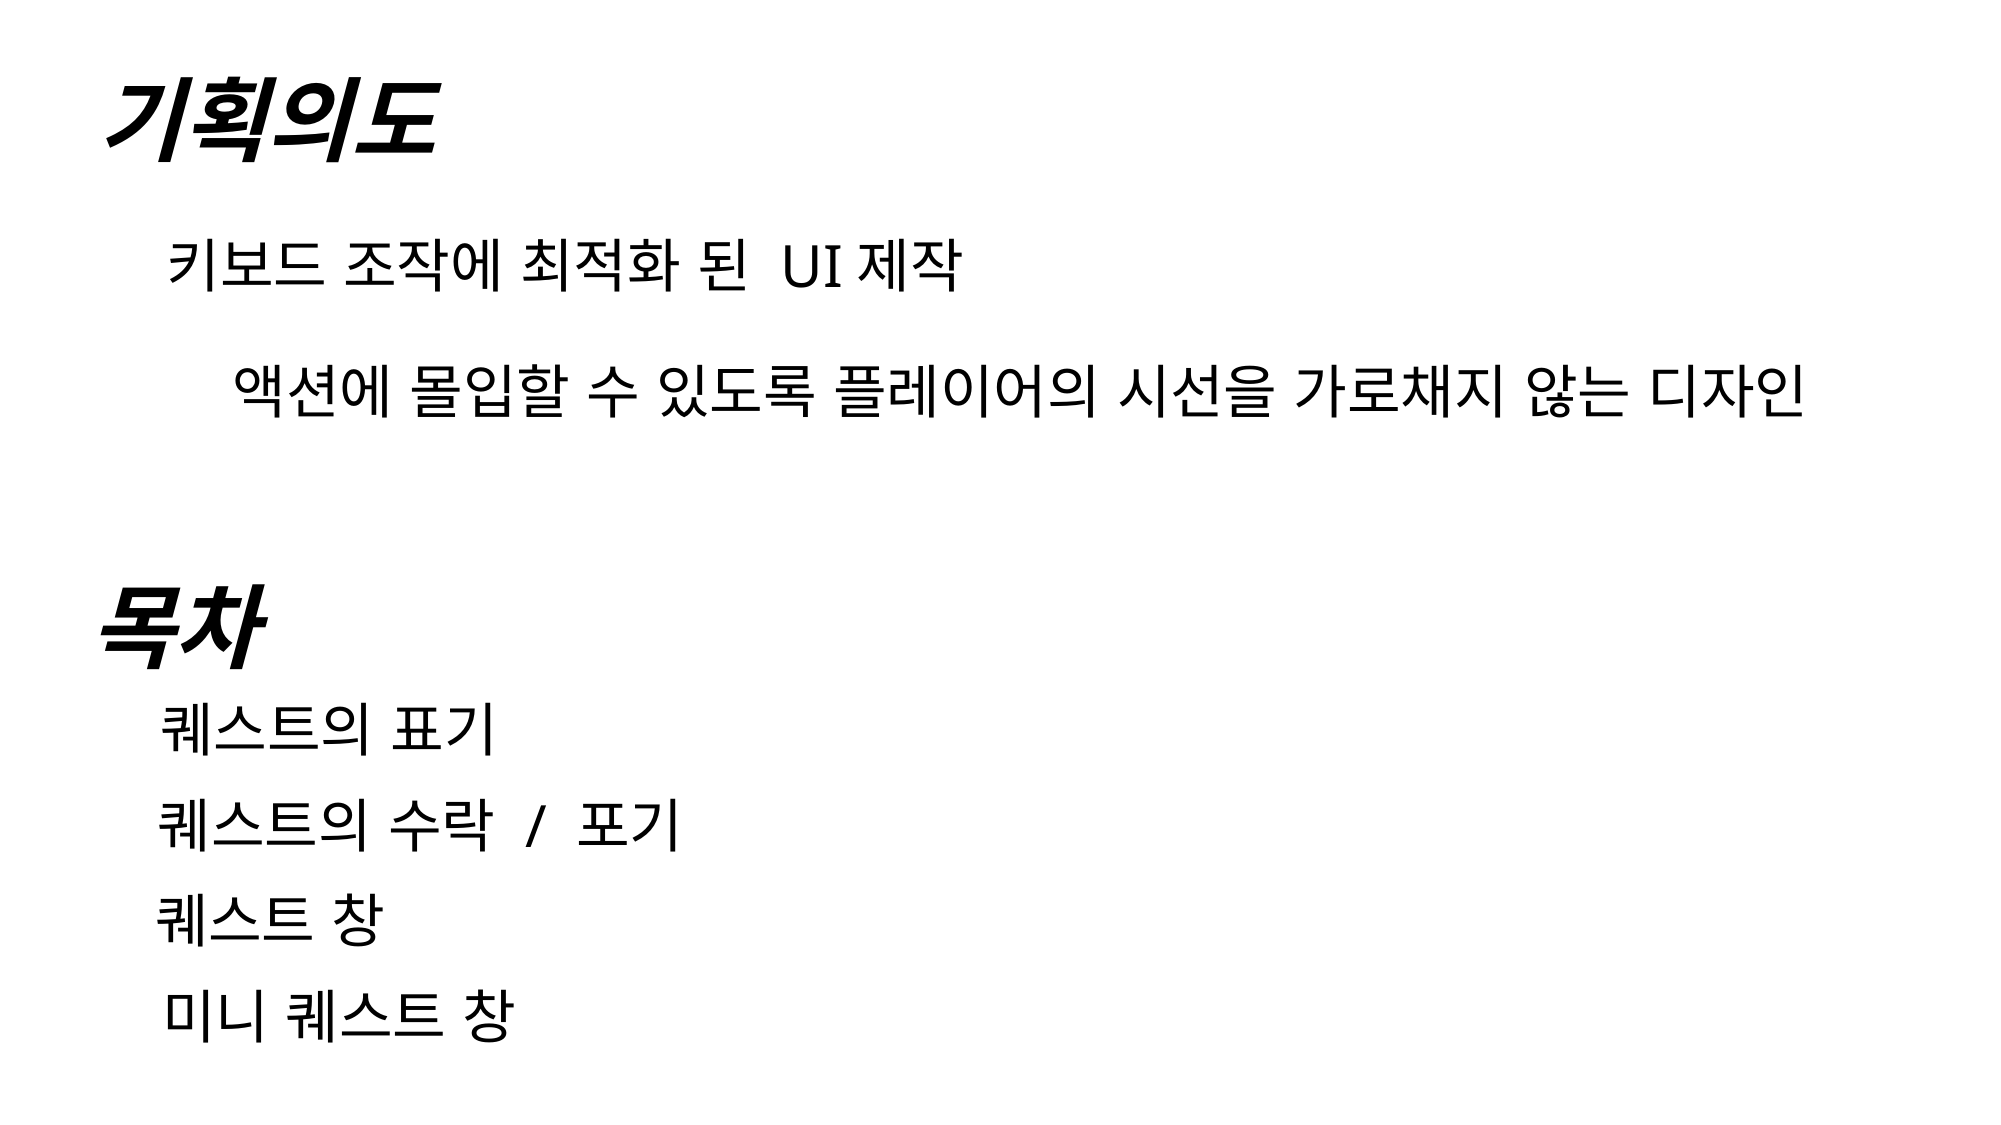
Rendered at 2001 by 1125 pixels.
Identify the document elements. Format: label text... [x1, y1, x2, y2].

text_box 목차 [75, 562, 274, 688]
text_box 퀘스트 창 [140, 876, 401, 962]
text_box 퀘스트의 수락 / 포기 [142, 781, 699, 866]
text_box 기획의도 [83, 55, 451, 180]
text_box 키보드 조작에 최적화 된 UI제작 [151, 221, 979, 307]
text_box 퀘스트의 표기 [145, 685, 513, 771]
text_box 액션에 몰입할 수 있도록 플레이어의 시선을 가로채지 않는 디자인 [218, 347, 1823, 432]
text_box 미니 퀘스트 창 [147, 972, 532, 1058]
